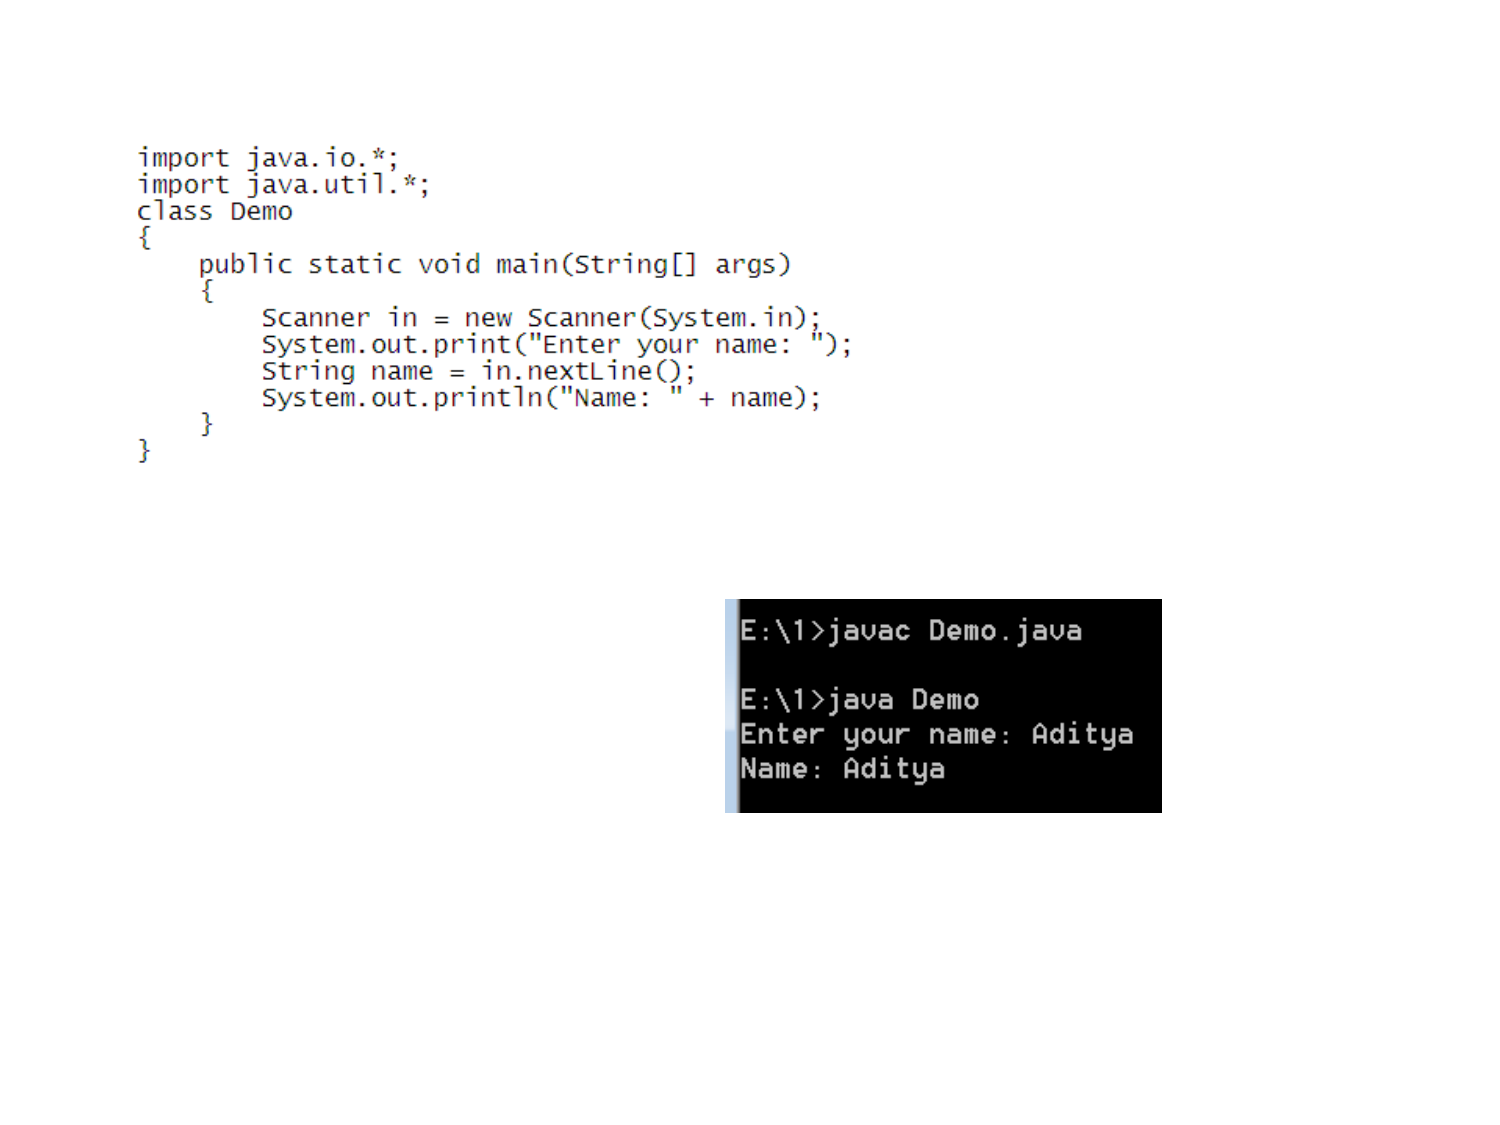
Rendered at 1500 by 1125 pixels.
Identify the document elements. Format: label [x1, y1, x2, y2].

picture [137, 137, 862, 477]
picture [724, 599, 1163, 813]
